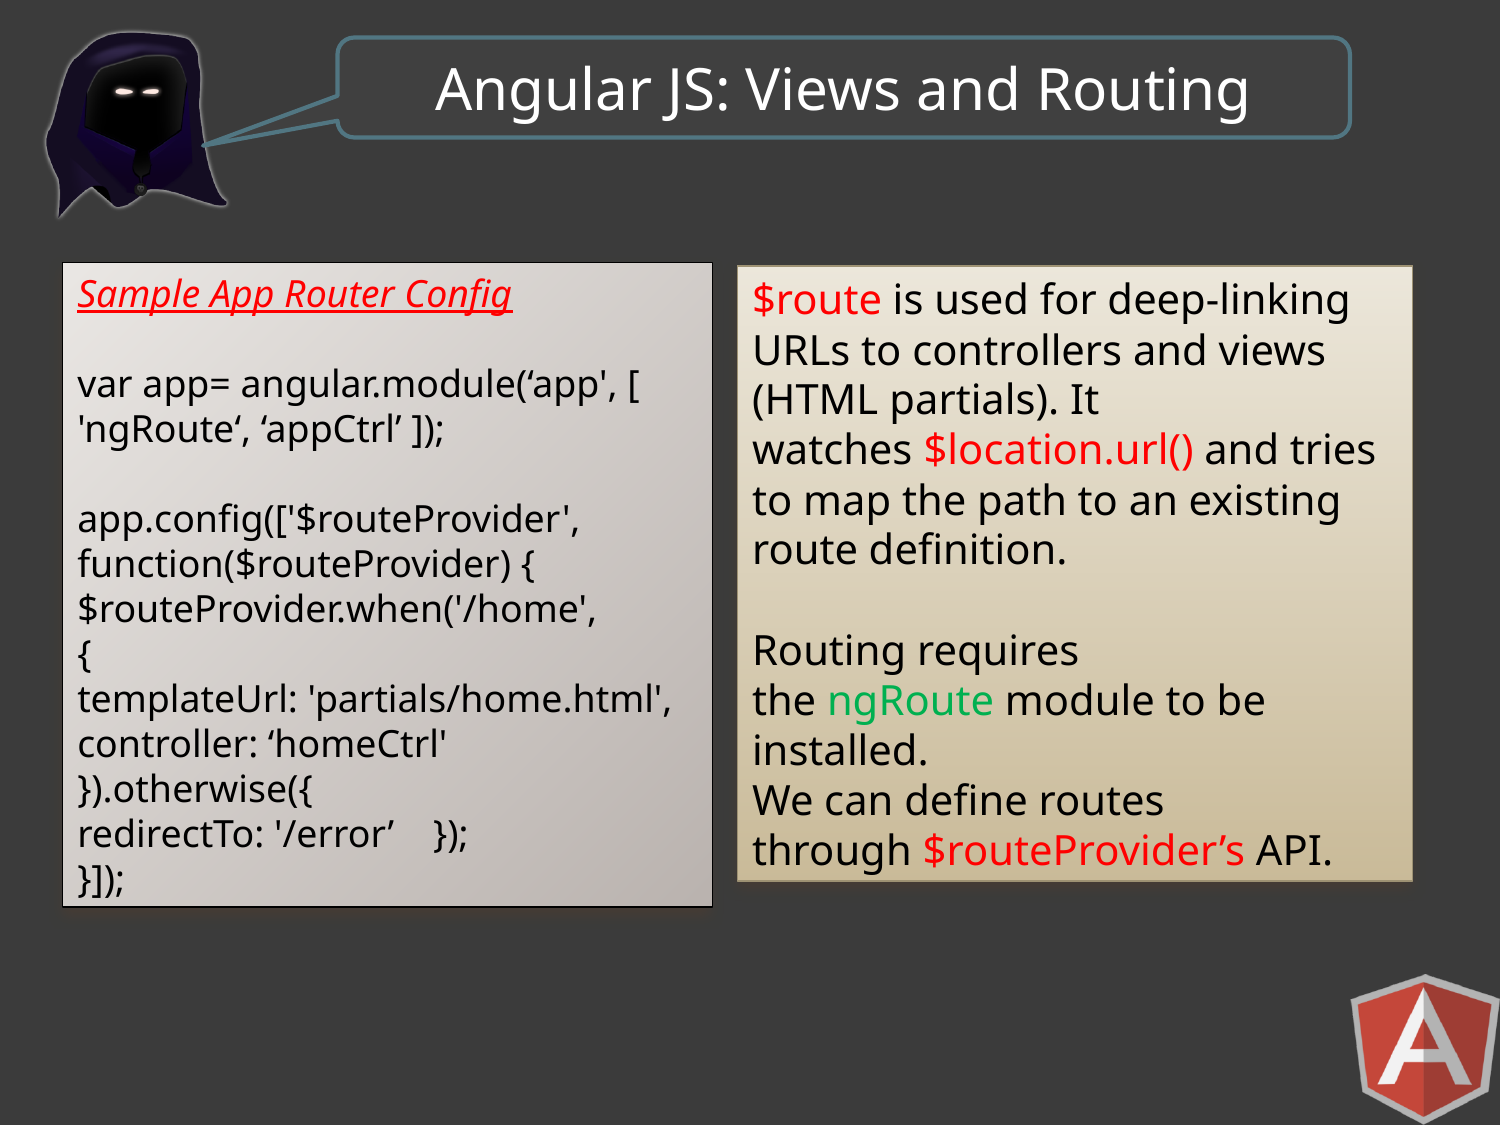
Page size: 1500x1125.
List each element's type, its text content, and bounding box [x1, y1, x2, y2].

text_box Angular JS: Views and Routing [244, 35, 1353, 141]
picture [37, 24, 235, 228]
text_box $route is used for deep-linking URLs to controllers and views (HTML partials). It watches $location.url() and tries to map the path to an existing route definition. Routing requires the ngRoute module to be installed. We can define routes through $routeProvider’s API. [737, 265, 1413, 882]
picture [1349, 974, 1500, 1125]
text_box Sample App Router Config var app= angular.module(‘app', [ 'ngRoute‘, ‘appCtrl’ ]); app.config(['$routeProvider', function($routeProvider) { $routeProvider.when('/home', { templateUrl: 'partials/home.html', controller: ‘homeCtrl' }).otherwise({ redirectTo: '/error’ }); }]); [62, 262, 713, 908]
